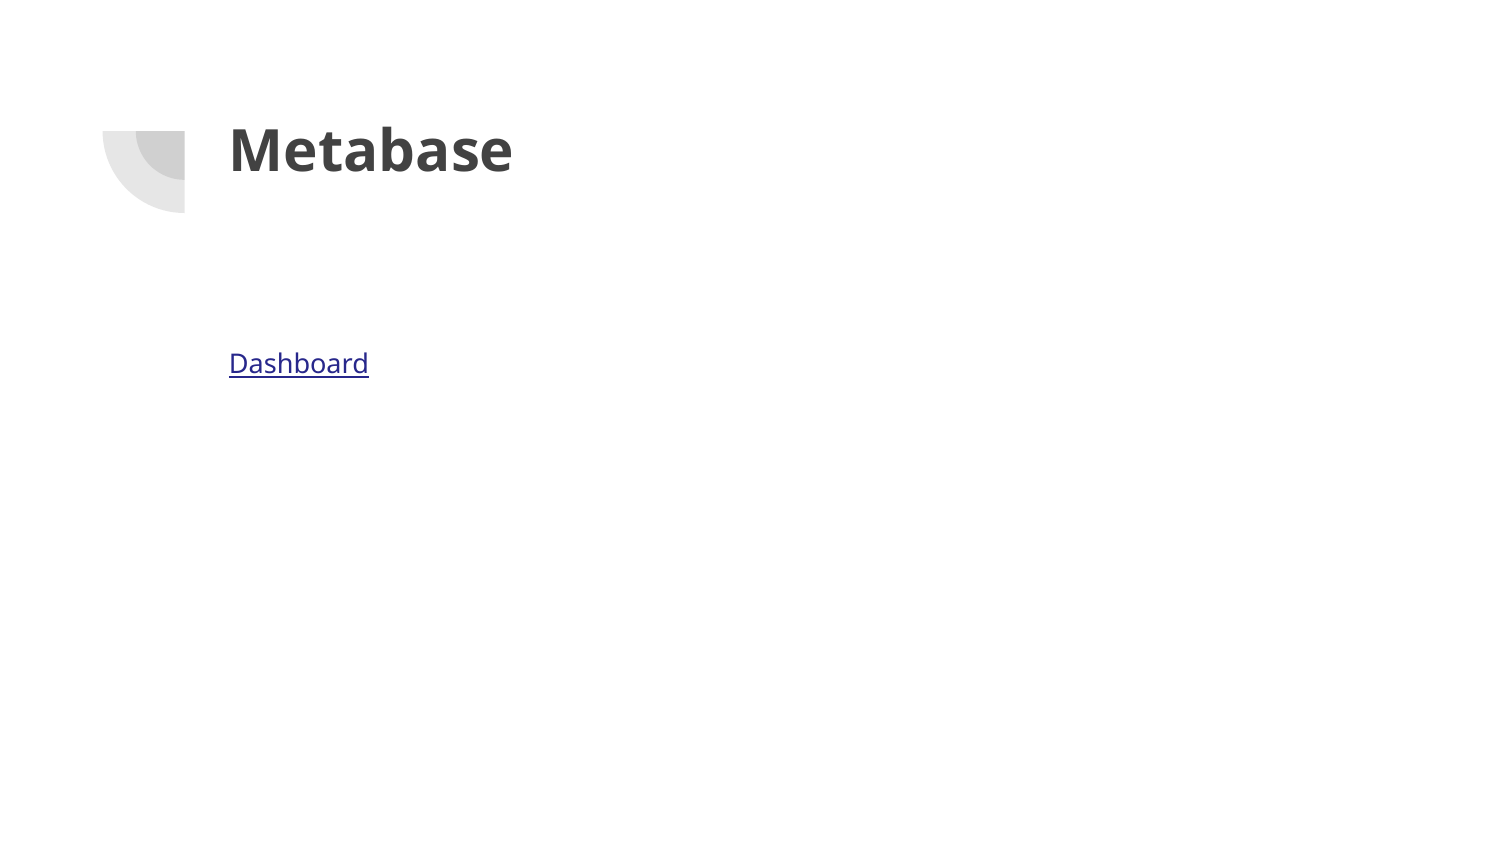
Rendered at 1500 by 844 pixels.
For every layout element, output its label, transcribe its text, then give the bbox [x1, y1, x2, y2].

list Dashboard [213, 326, 1368, 744]
title Metabase [213, 98, 1368, 263]
